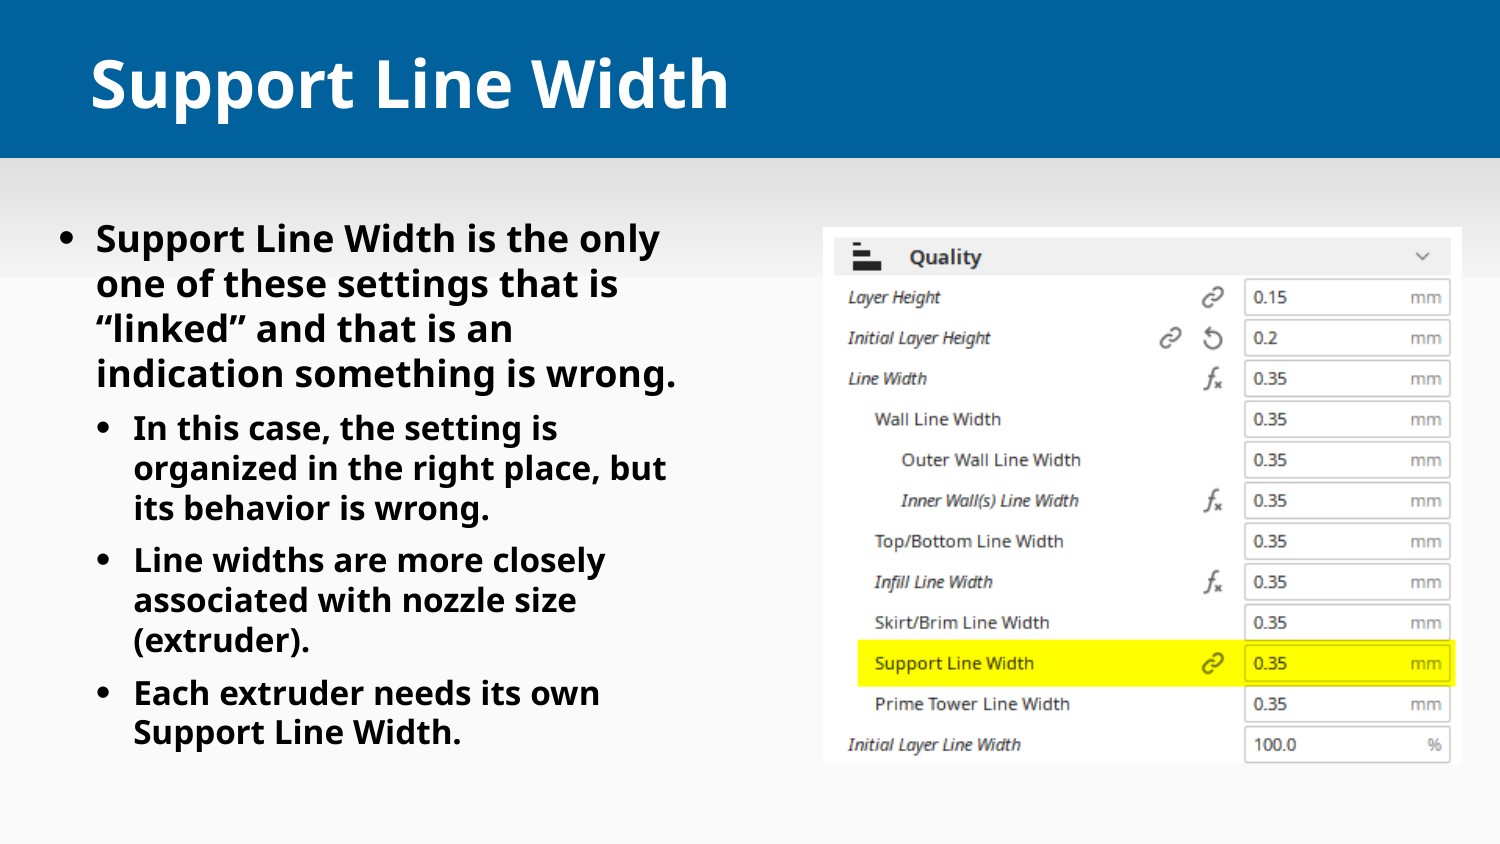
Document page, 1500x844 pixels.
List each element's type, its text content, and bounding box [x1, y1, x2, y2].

list Support Line Width is the only one of these settings that is “linked” and that is an indication something is wrong. In this case, the setting is organized in the right place, but its behavior is wrong. Line widths are more closely associated with nozzle size (extruder). Each extruder needs its own Support Line Width. [43, 199, 716, 823]
picture [822, 227, 1463, 765]
title Support Line Width [75, 10, 1425, 137]
